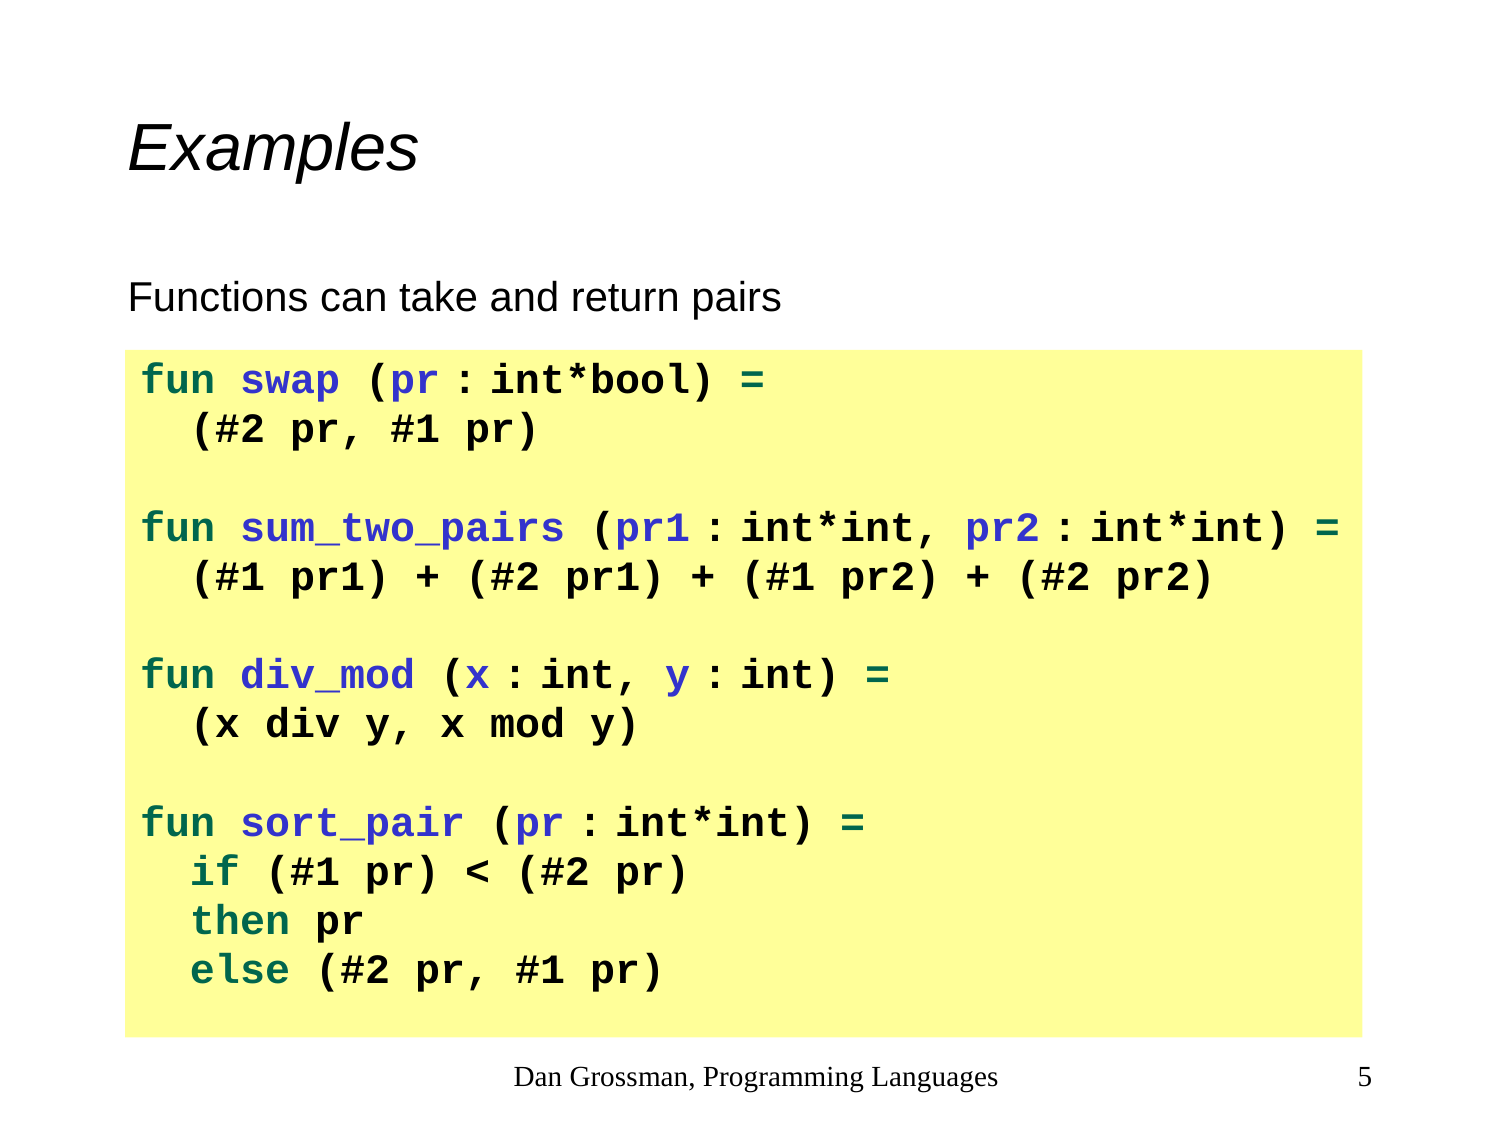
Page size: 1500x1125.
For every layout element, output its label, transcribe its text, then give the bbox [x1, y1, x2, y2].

list Functions can take and return pairs [112, 262, 1388, 338]
slide_number 5 [1074, 1049, 1388, 1125]
footer Dan Grossman, Programming Languages [474, 1049, 1038, 1125]
title Examples [112, 49, 1388, 238]
text_box fun swap (pr : int*bool) = (#2 pr, #1 pr) fun sum_two_pairs (pr1 : int*int, pr2 : int*int) = (#1 pr1) + (#2 pr1) + (#1 pr2) + (#2 pr2) fun div_mod (x : int, y : int) = (x div y, x mod y) fun sort_pair (pr : int*int) = if (#1 pr) < (#2 pr) then pr else (#2 pr, #1 pr) [125, 349, 1363, 1038]
